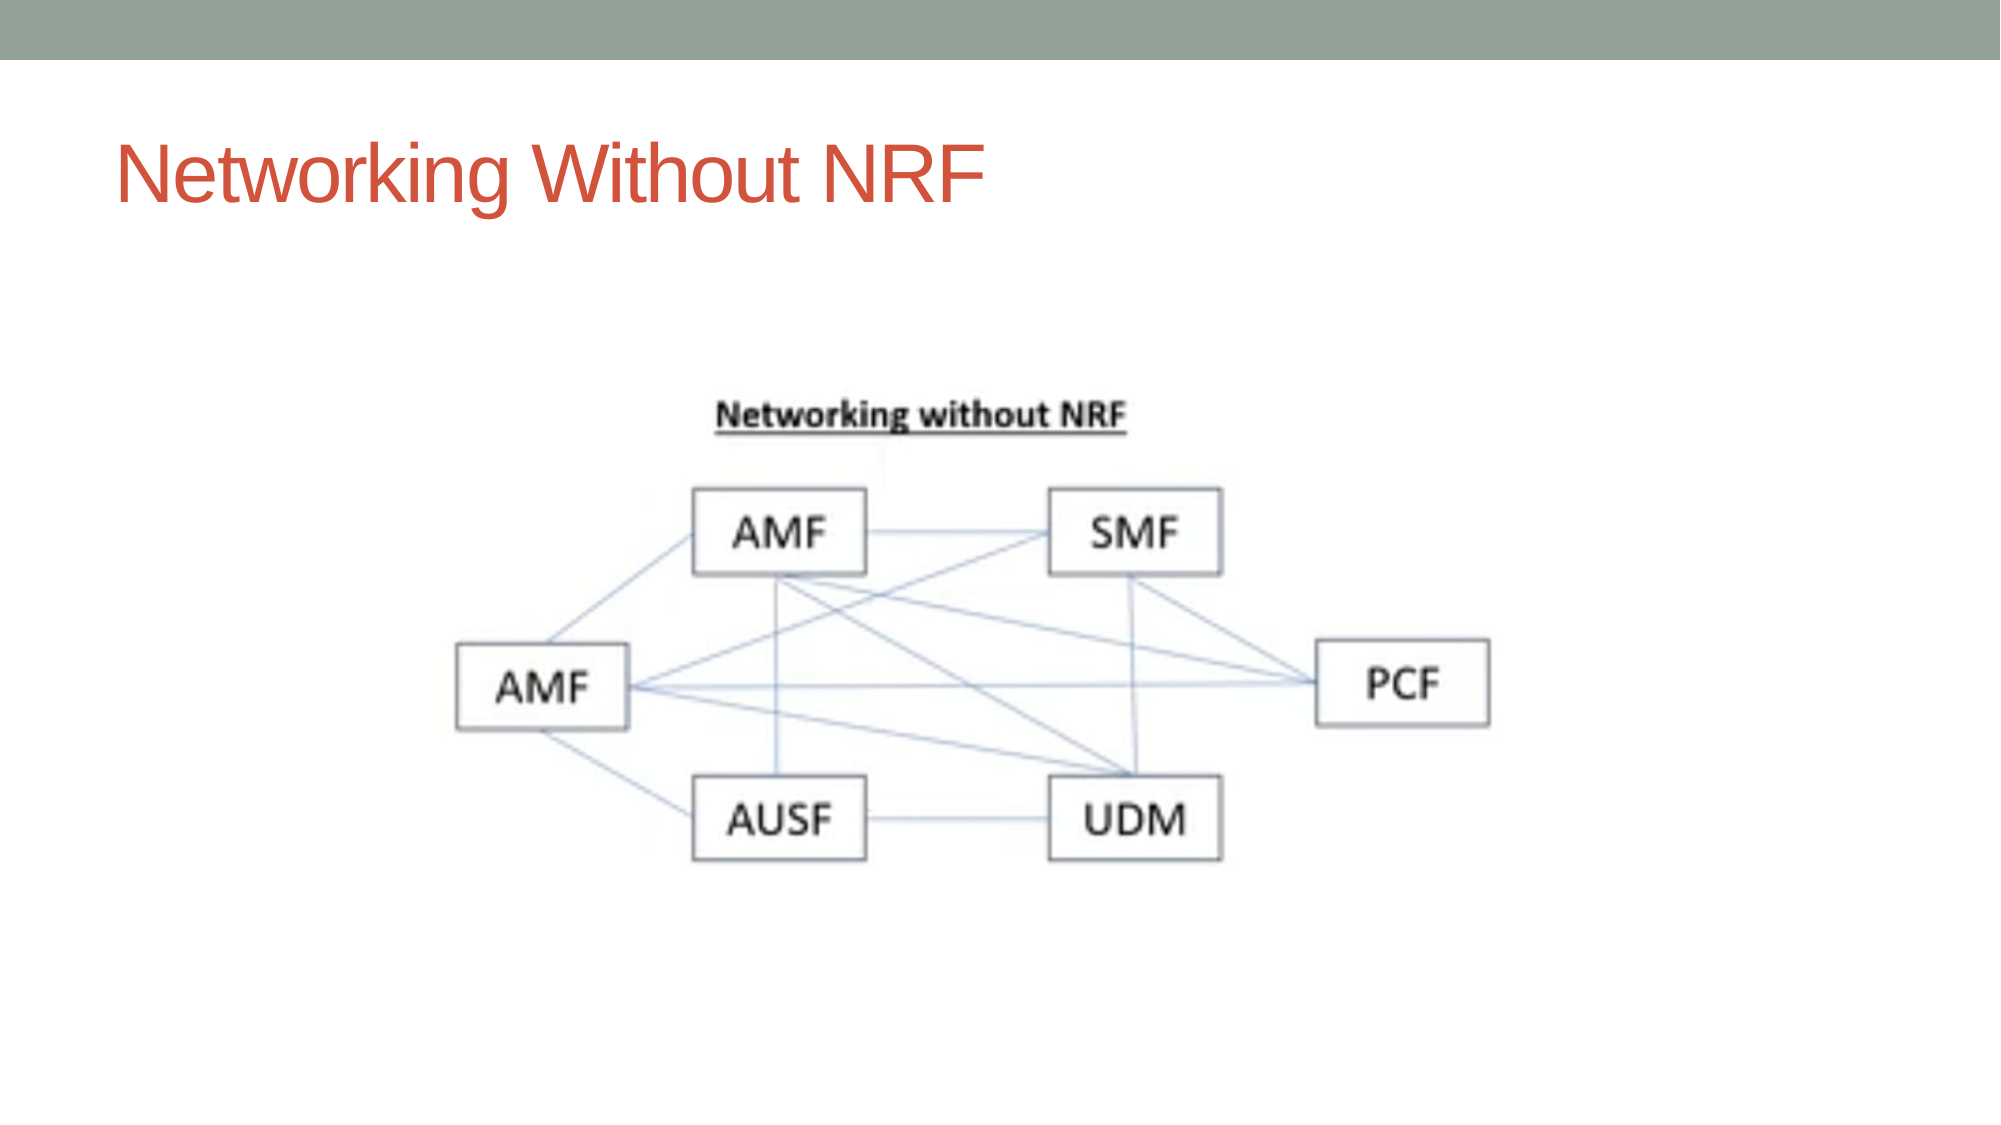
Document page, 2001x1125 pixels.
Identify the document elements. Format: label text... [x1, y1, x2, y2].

title Networking Without NRF [99, 87, 1900, 250]
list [430, 370, 1605, 956]
